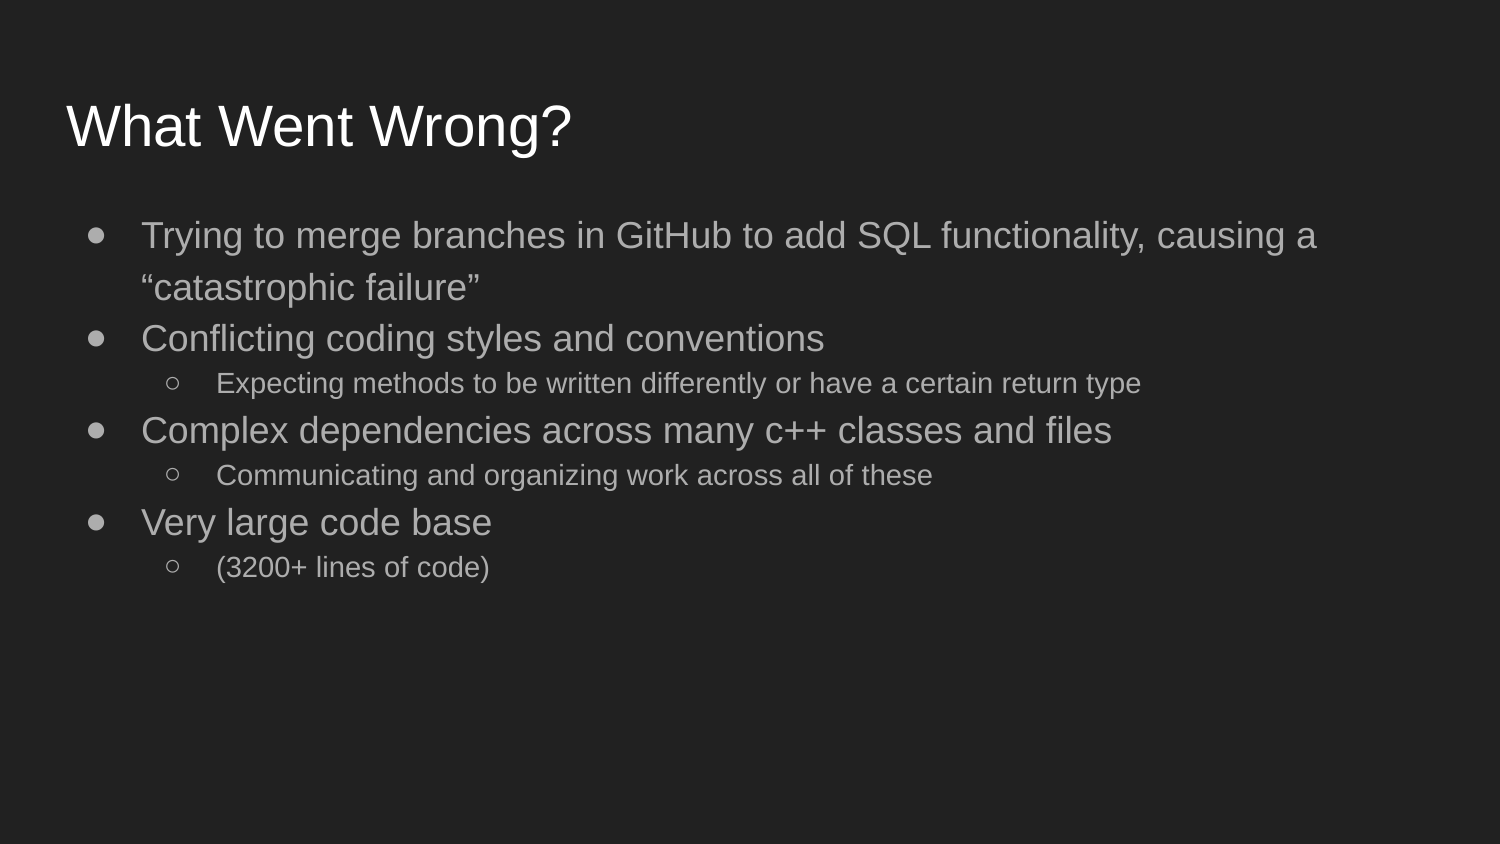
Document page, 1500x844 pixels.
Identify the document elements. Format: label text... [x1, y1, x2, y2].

title What Went Wrong? [51, 72, 1449, 167]
list Trying to merge branches in GitHub to add SQL functionality, causing a “catastrophic failure” Conflicting coding styles and conventions Expecting methods to be written differently or have a certain return type Complex dependencies across many c++ classes and files Communicating and organizing work across all of these Very large code base (3200+ lines of code) [51, 189, 1449, 750]
